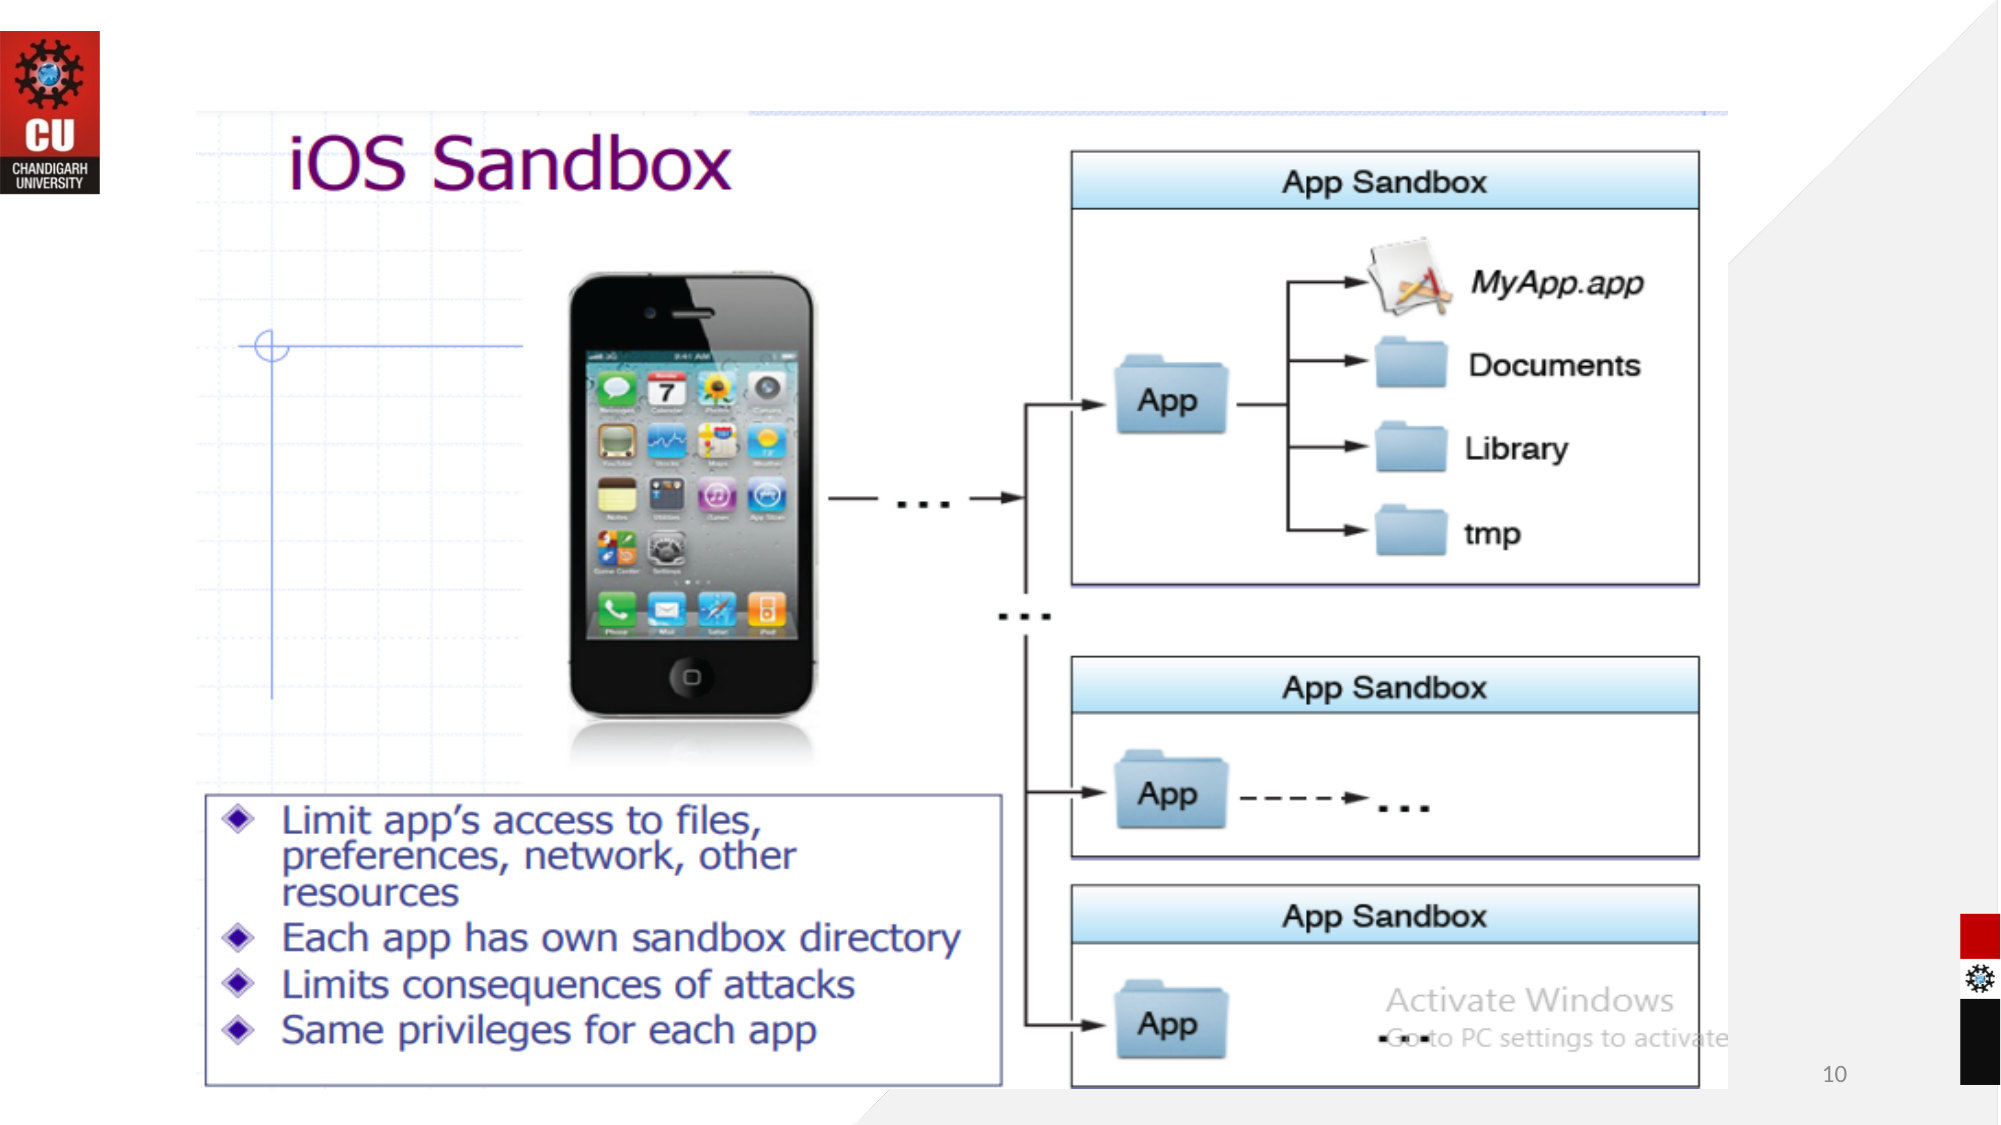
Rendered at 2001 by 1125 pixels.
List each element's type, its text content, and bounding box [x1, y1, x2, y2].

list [196, 111, 1728, 1089]
picture [0, 0, 2001, 1125]
slide_number 10 [1412, 1042, 1863, 1103]
